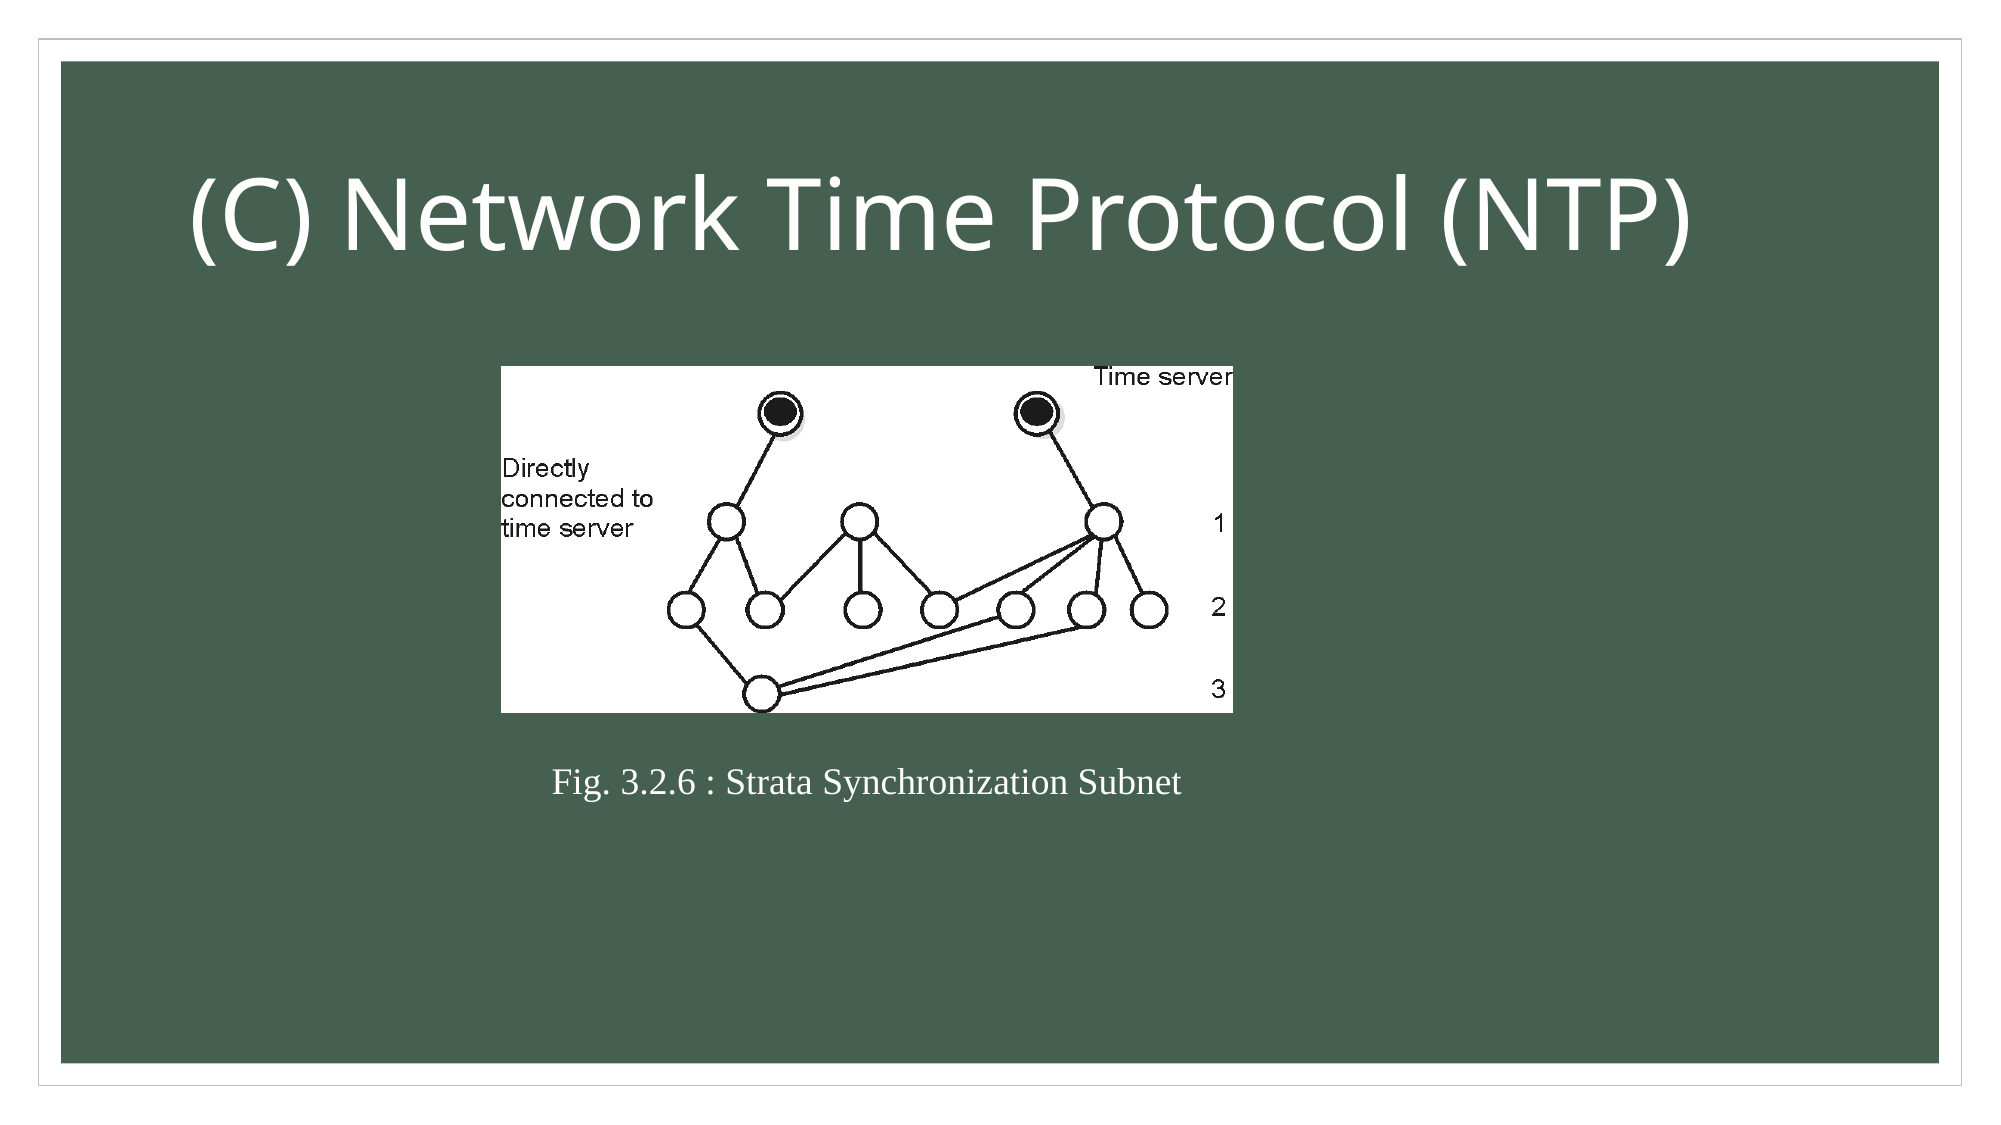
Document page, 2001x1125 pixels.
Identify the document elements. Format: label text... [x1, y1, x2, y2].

text_box Fig. 3.2.6 : Strata Synchronization Subnet [536, 749, 1198, 810]
picture [501, 366, 1233, 713]
title (C) Network Time Protocol (NTP) [174, 105, 1825, 331]
